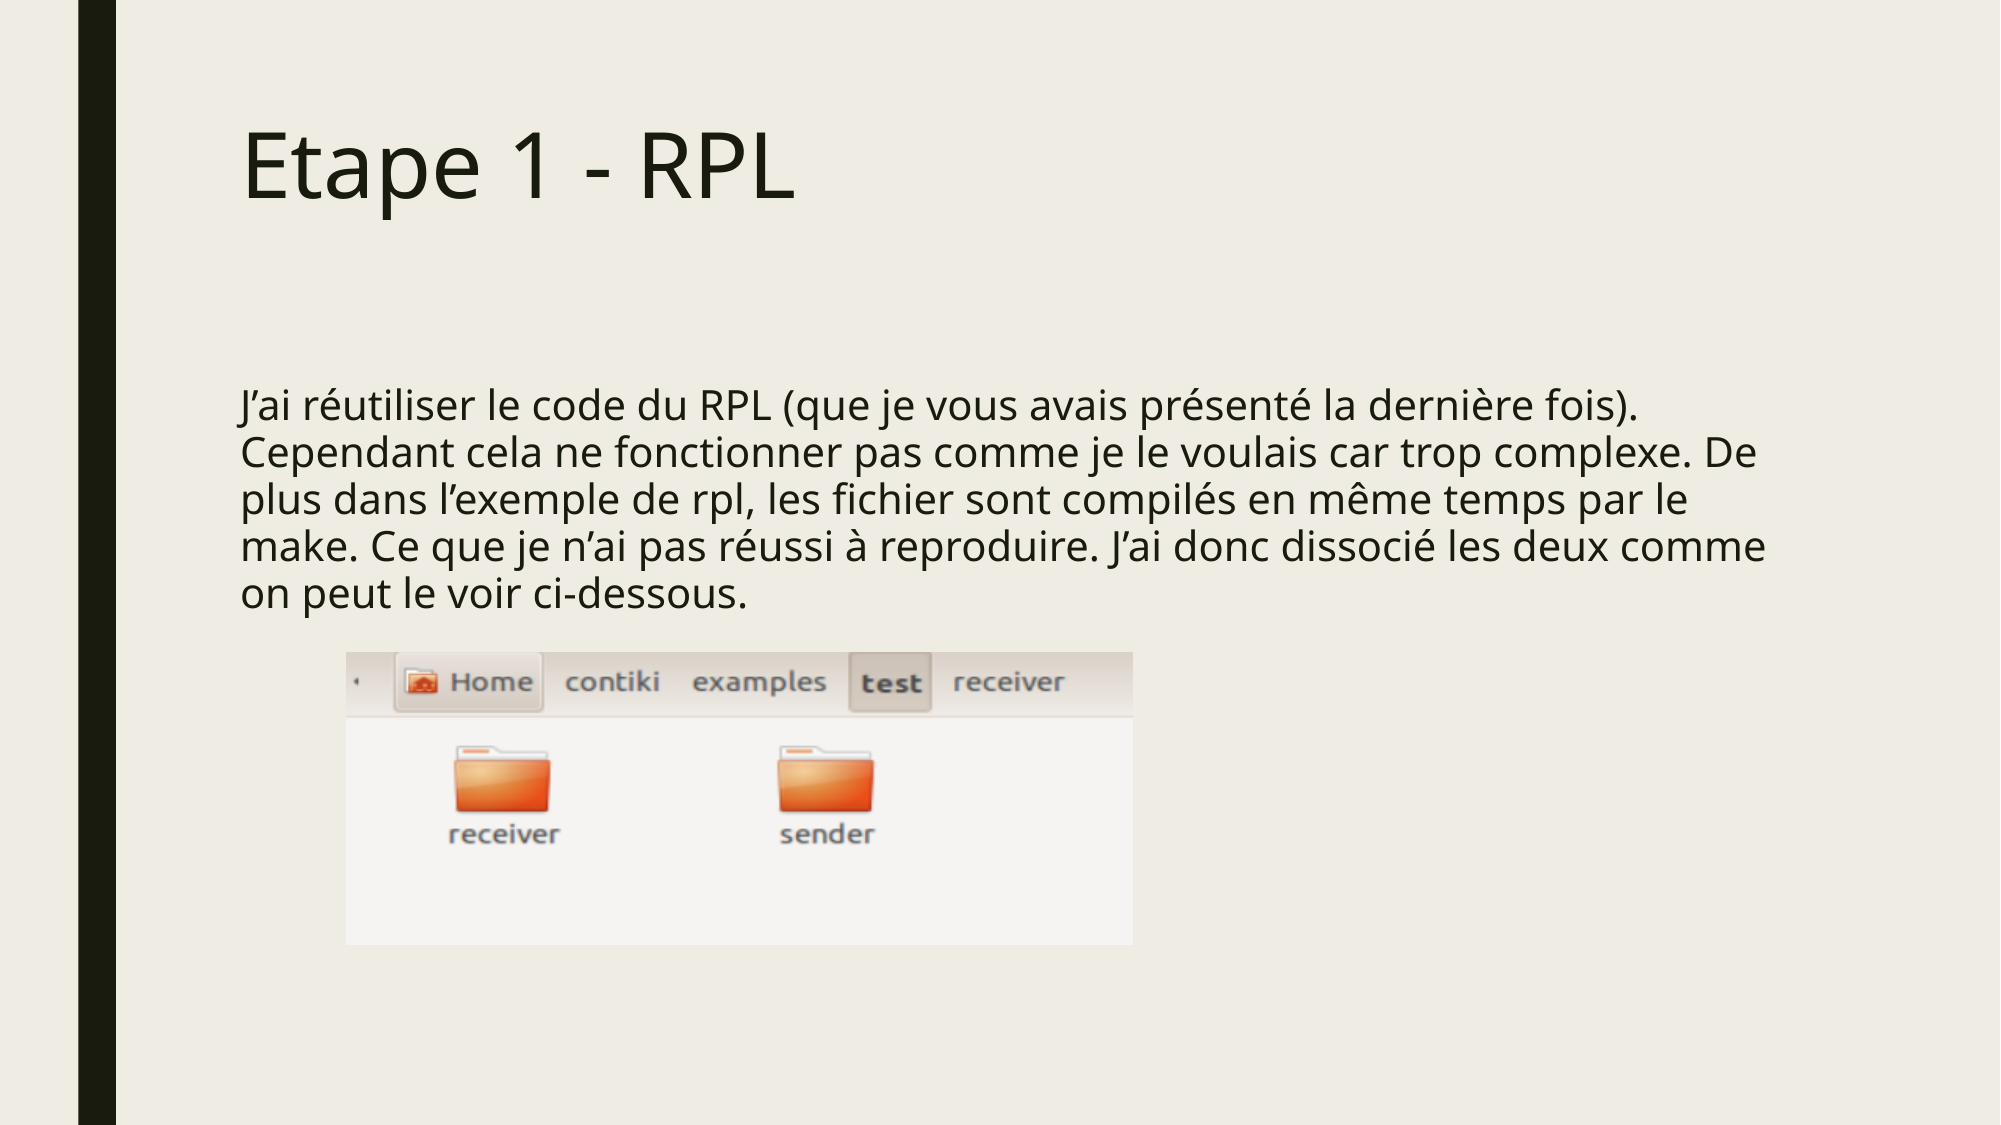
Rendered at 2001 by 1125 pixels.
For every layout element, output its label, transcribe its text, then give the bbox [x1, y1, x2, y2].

list J’ai réutiliser le code du RPL (que je vous avais présenté la dernière fois). Cependant cela ne fonctionner pas comme je le voulais car trop complexe. De plus dans l’exemple de rpl, les fichier sont compilés en même temps par le make. Ce que je n’ai pas réussi à reproduire. J’ai donc dissocié les deux comme on peut le voir ci-dessous. [225, 375, 1800, 963]
picture [346, 652, 1133, 945]
title Etape 1 - RPL [225, 112, 1800, 357]
